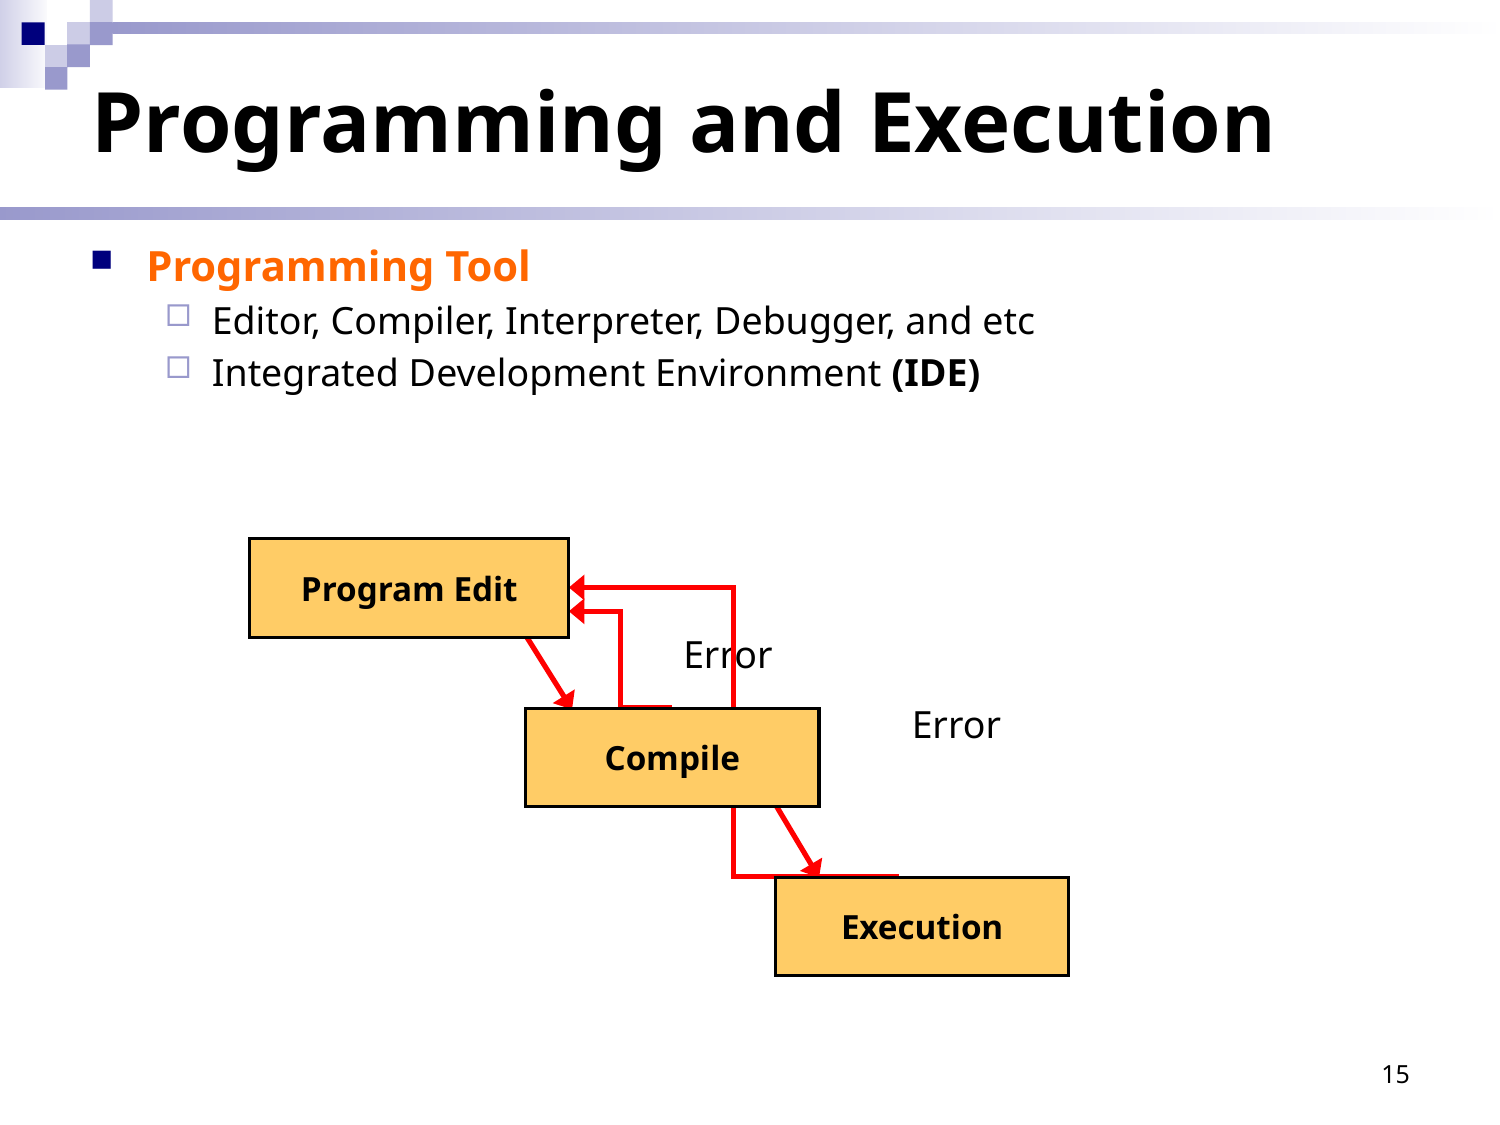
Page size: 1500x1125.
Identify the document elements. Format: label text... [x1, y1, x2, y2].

list Programming Tool Editor, Compiler, Interpreter, Debugger, and etc Integrated Development Environment (IDE) [75, 231, 1425, 1024]
title Programming and Execution [76, 42, 1427, 197]
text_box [249, 538, 1070, 977]
slide_number 15 [1074, 1024, 1426, 1101]
